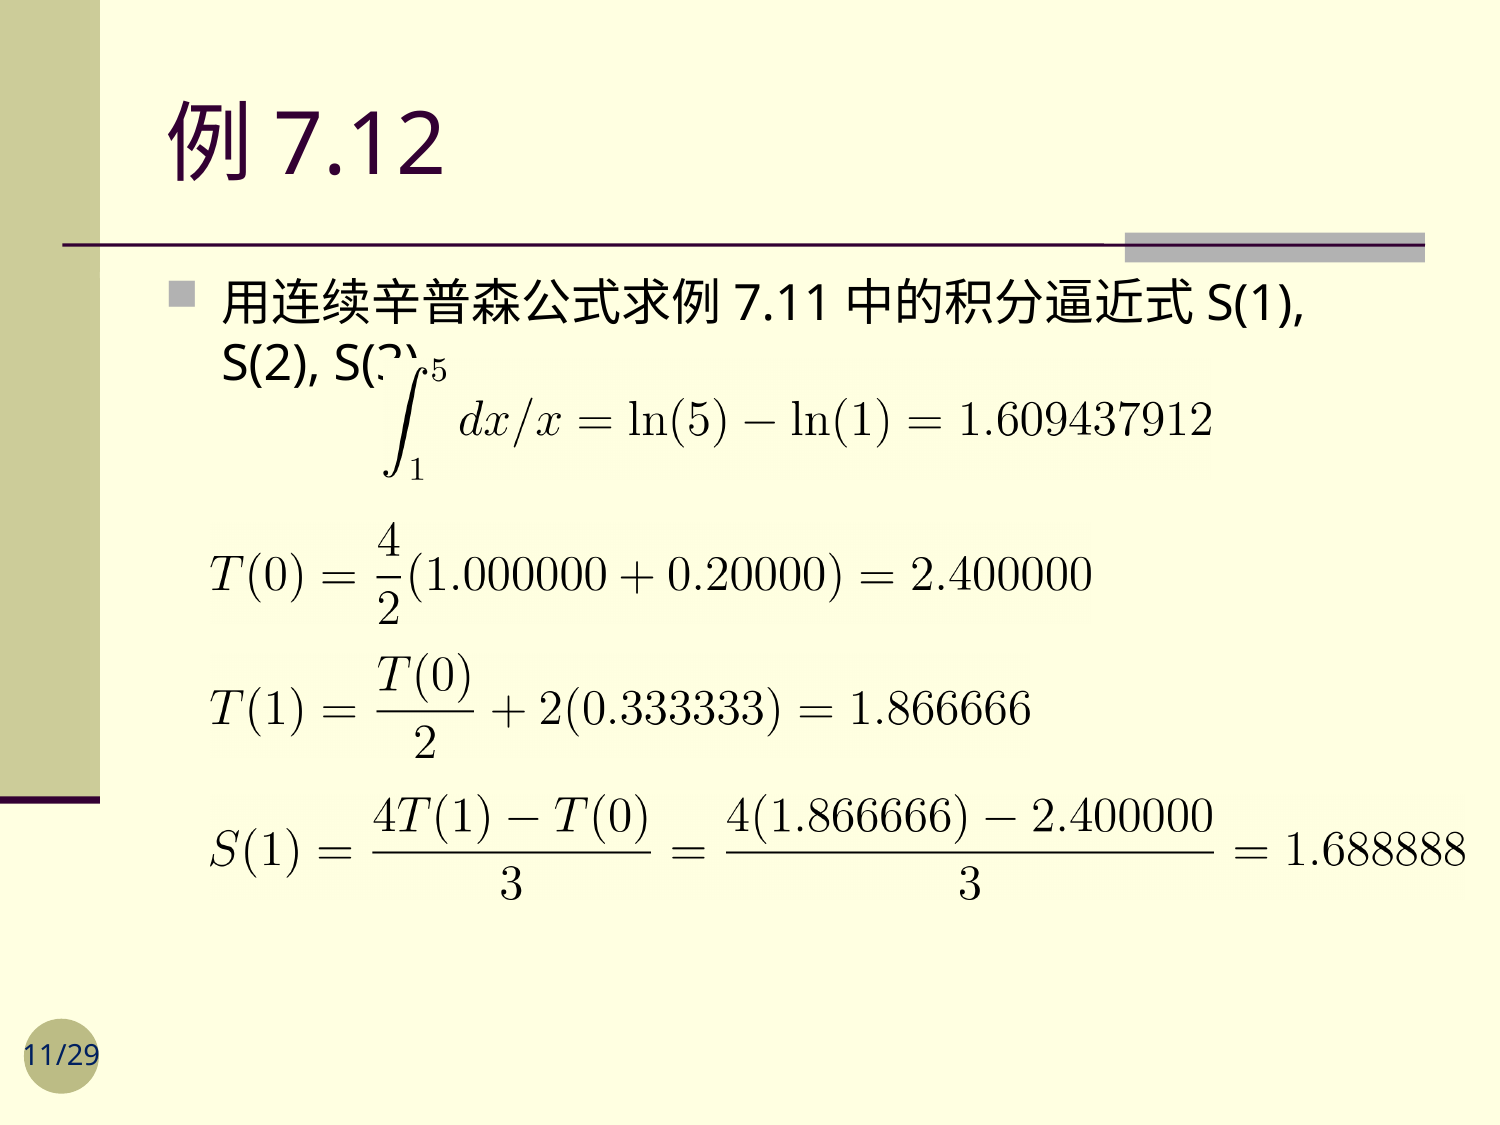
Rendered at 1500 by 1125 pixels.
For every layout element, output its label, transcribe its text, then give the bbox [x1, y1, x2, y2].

list 用连续辛普森公式求例7.11中的积分逼近式S(1), S(2), S(3)。 [150, 262, 1425, 1006]
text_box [208, 649, 1032, 761]
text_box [208, 518, 1093, 627]
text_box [381, 354, 1213, 485]
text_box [208, 790, 1467, 904]
title 例7.12 [150, 45, 1425, 234]
